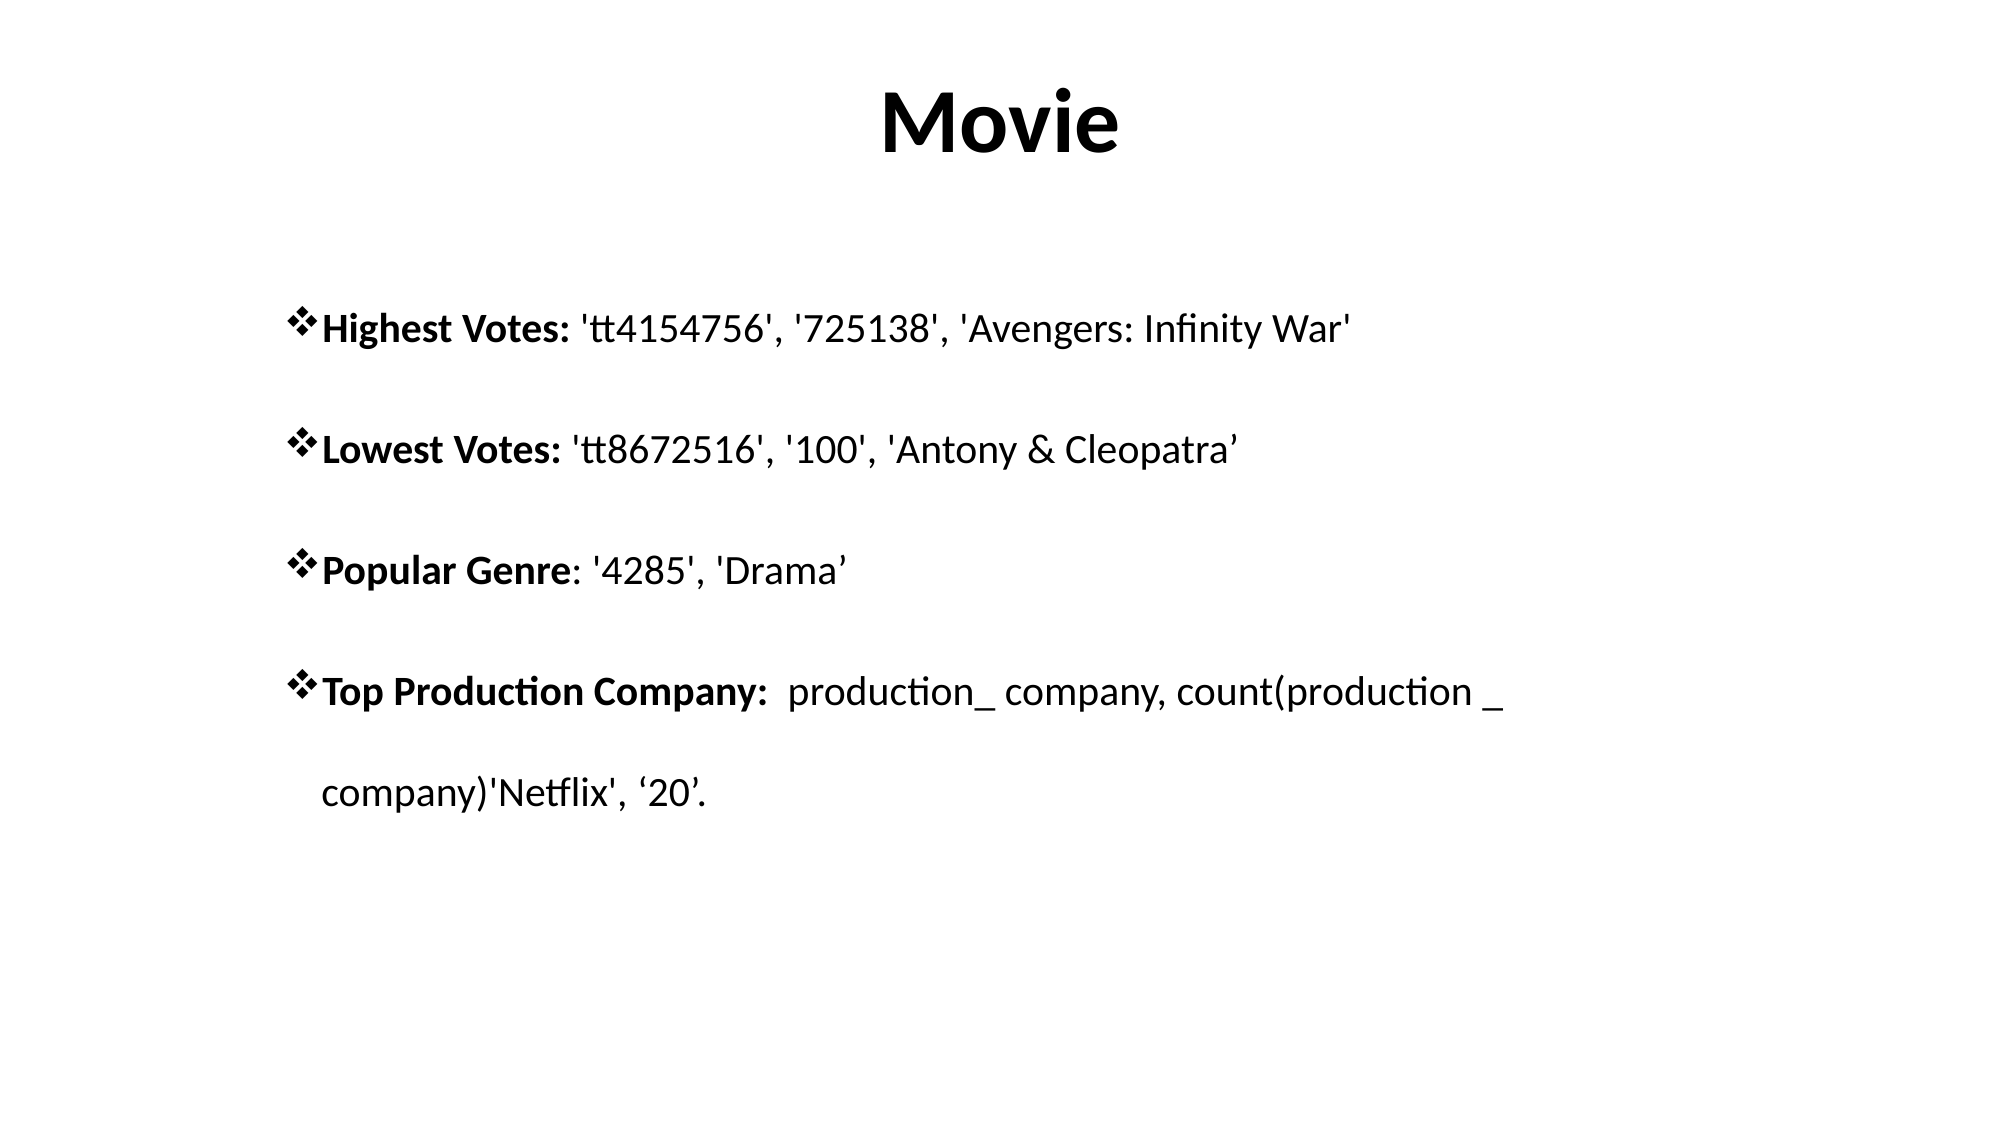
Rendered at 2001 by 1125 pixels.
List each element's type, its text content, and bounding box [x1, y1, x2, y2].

title Movie [269, 62, 1732, 185]
list Highest Votes: 'tt4154756', '725138', 'Avengers: Infinity War' Lowest Votes: 'tt8672516', '100', 'Antony & Cleopatra’ Popular Genre: '4285', 'Drama’ Top Production Company: production_ company, count(production _ company)'Netflix', ‘20’. [269, 243, 1732, 1002]
